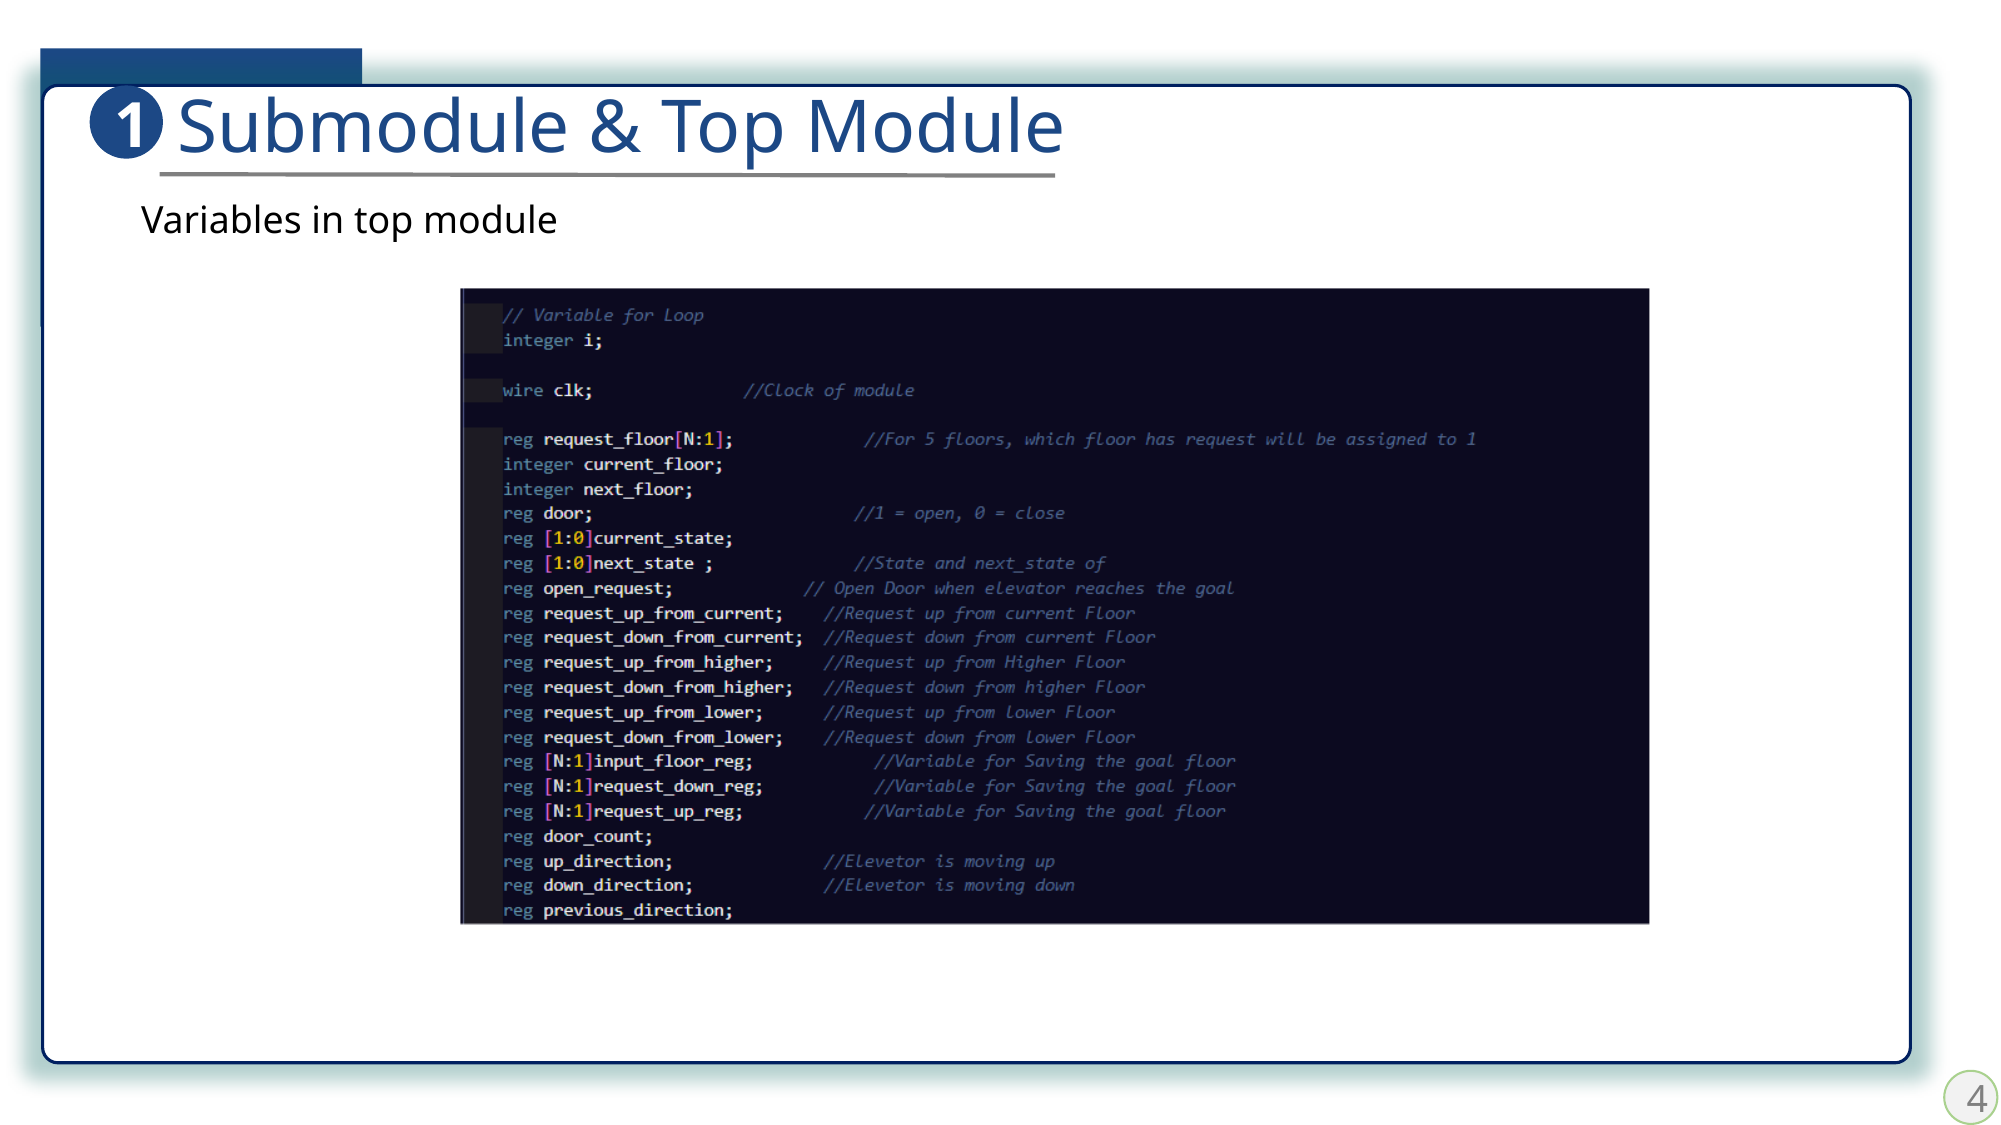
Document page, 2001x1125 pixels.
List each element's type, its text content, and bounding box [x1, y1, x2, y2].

text_box [39, 47, 363, 57]
text_box Submodule & Top Module [162, 72, 1108, 175]
picture [458, 286, 1652, 926]
text_box 4 [1943, 1069, 1999, 1125]
text_box Frequency divider module from 50MHz to 1Hz. [41, 84, 1912, 1064]
text_box Variables in top module [126, 188, 830, 249]
text_box 1 [88, 84, 162, 160]
